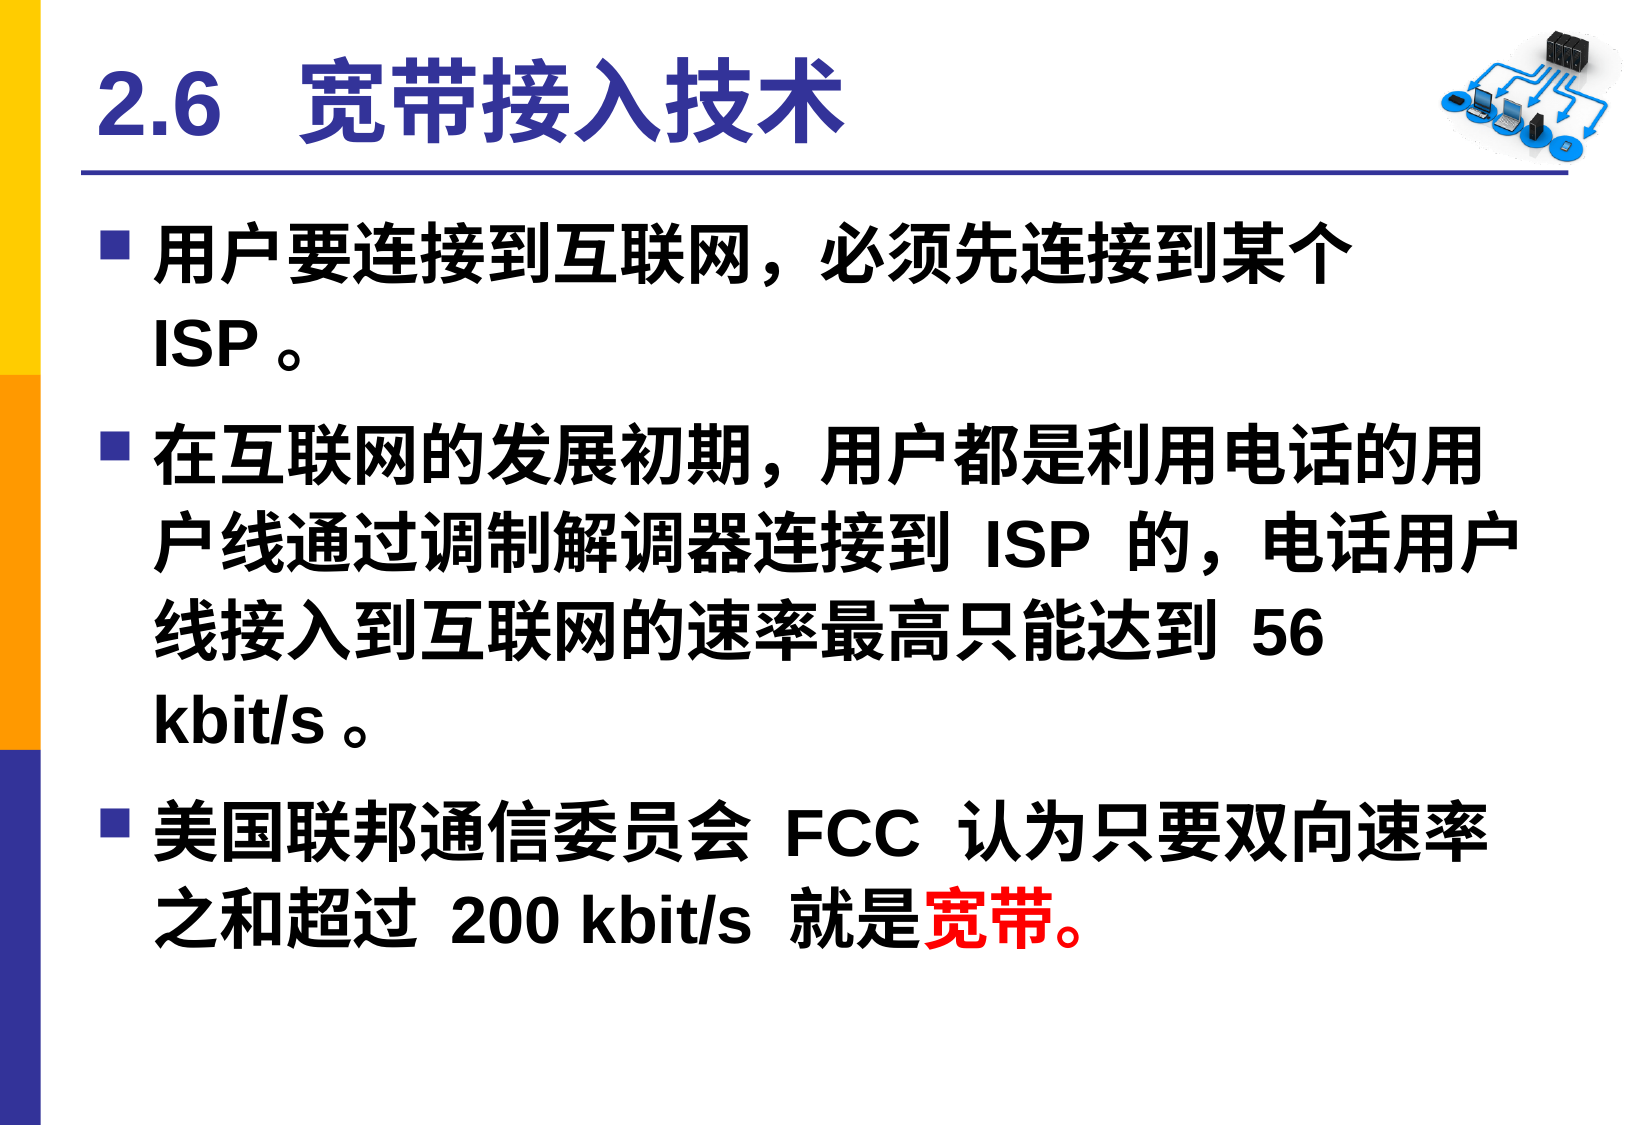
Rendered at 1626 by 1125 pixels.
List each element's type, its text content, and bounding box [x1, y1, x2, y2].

title 2.6 宽带接入技术 [81, 30, 1569, 161]
picture [1438, 30, 1624, 165]
list 用户要连接到互联网，必须先连接到某个 ISP。 在互联网的发展初期，用户都是利用电话的用户线通过调制解调器连接到 ISP 的，电话用户线接入到互联网的速率最高只能达到 56 kbit/s。 美国联邦通信委员会 FCC 认为只要双向速率之和超过 200 kbit/s 就是宽带。 [81, 196, 1569, 1006]
